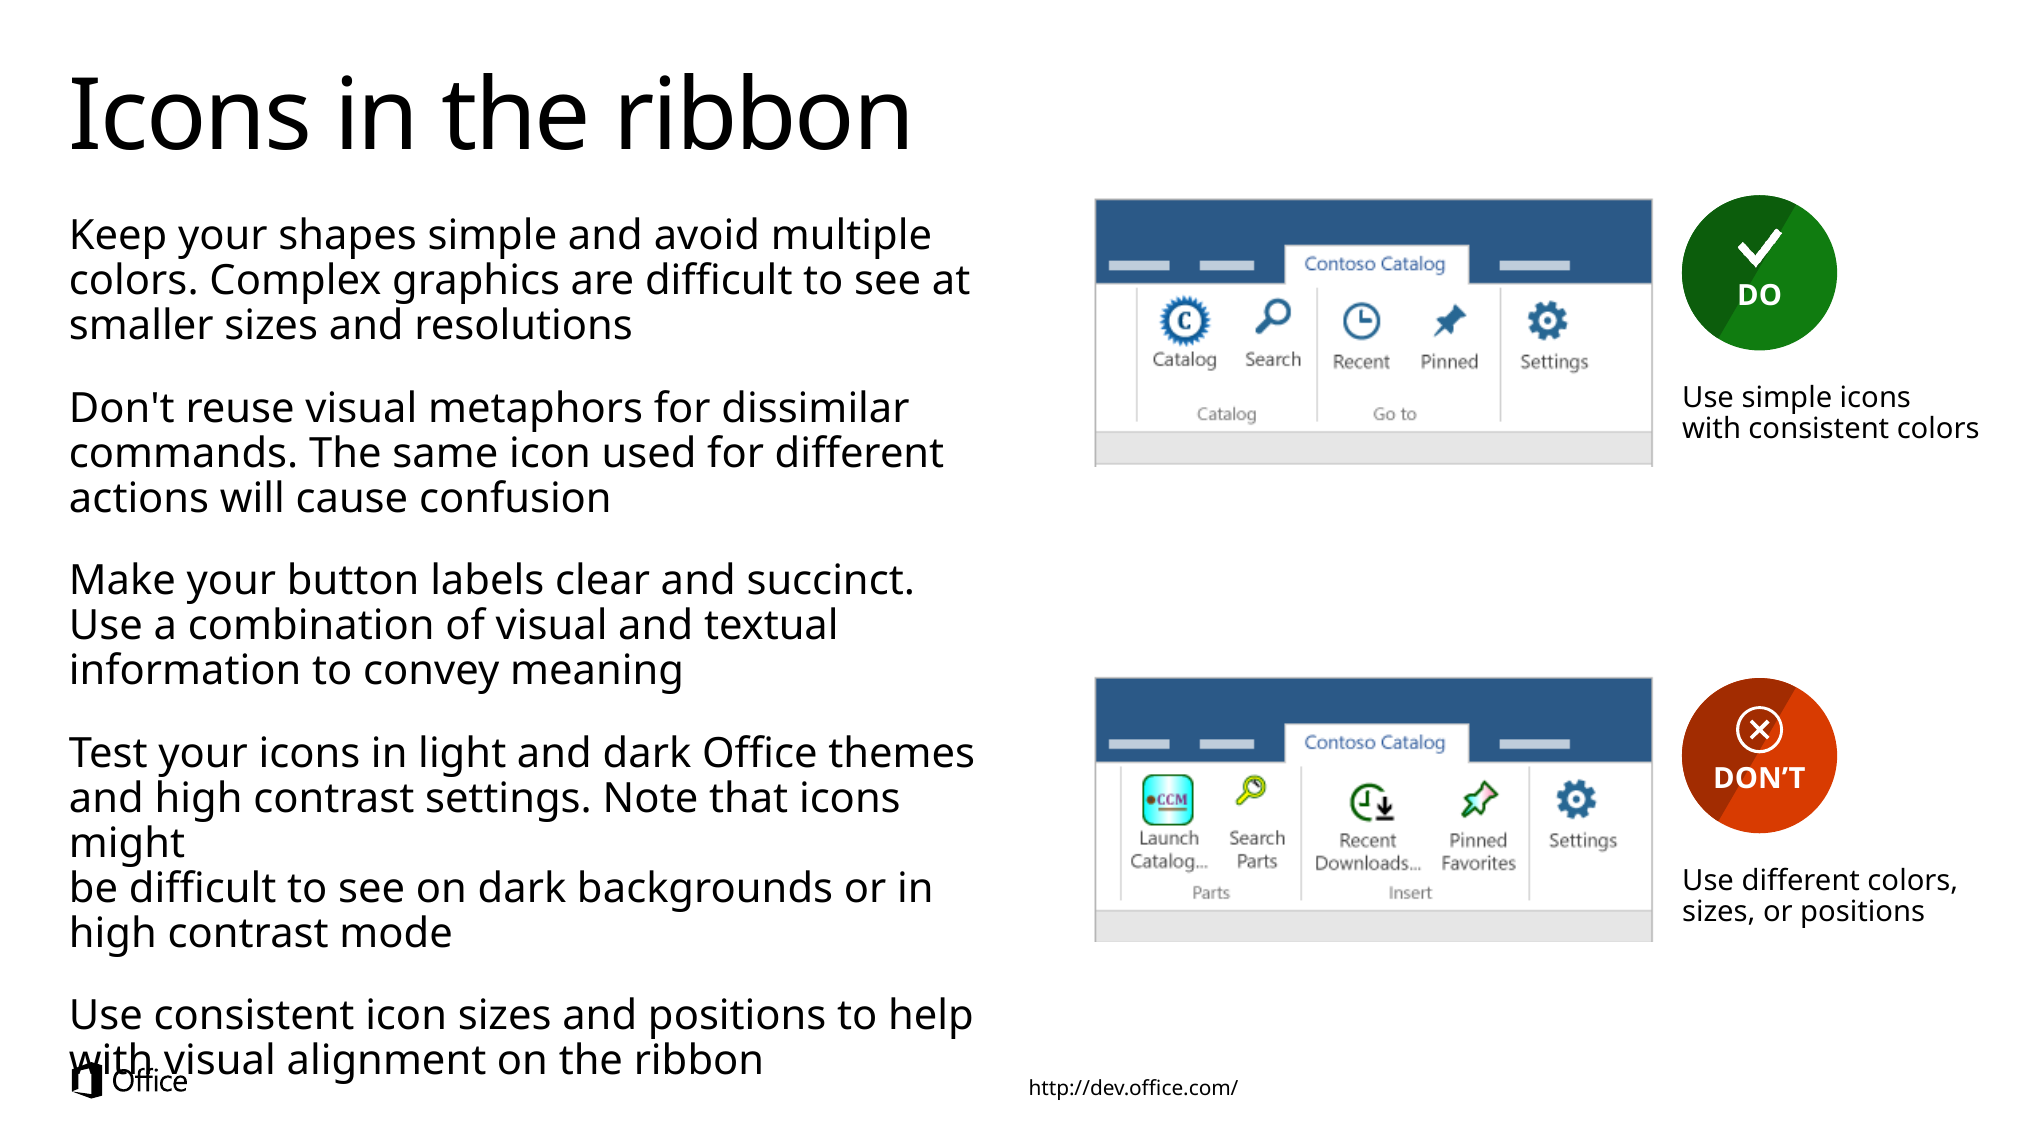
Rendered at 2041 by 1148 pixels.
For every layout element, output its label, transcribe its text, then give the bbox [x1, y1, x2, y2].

list Keep your shapes simple and avoid multiple colors. Complex graphics are difficult to see at smaller sizes and resolutions Don't reuse visual metaphors for dissimilar commands. The same icon used for different actions will cause confusion Make your button labels clear and succinct. Use a combination of visual and textual information to convey meaning Test your icons in light and dark Office themes and high contrast settings. Note that icons might be difficult to see on dark backgrounds or in high contrast mode Use consistent icon sizes and positions to help with visual alignment on the ribbon [45, 199, 1022, 1063]
picture [1062, 660, 1693, 942]
picture [1062, 166, 1693, 467]
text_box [1681, 194, 1838, 351]
text_box Use simple icons with consistent colors [1682, 358, 1996, 470]
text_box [1681, 677, 1838, 834]
text_box Use different colors, sizes, or positions [1682, 841, 1996, 952]
title Icons in the ribbon [45, 48, 1996, 199]
